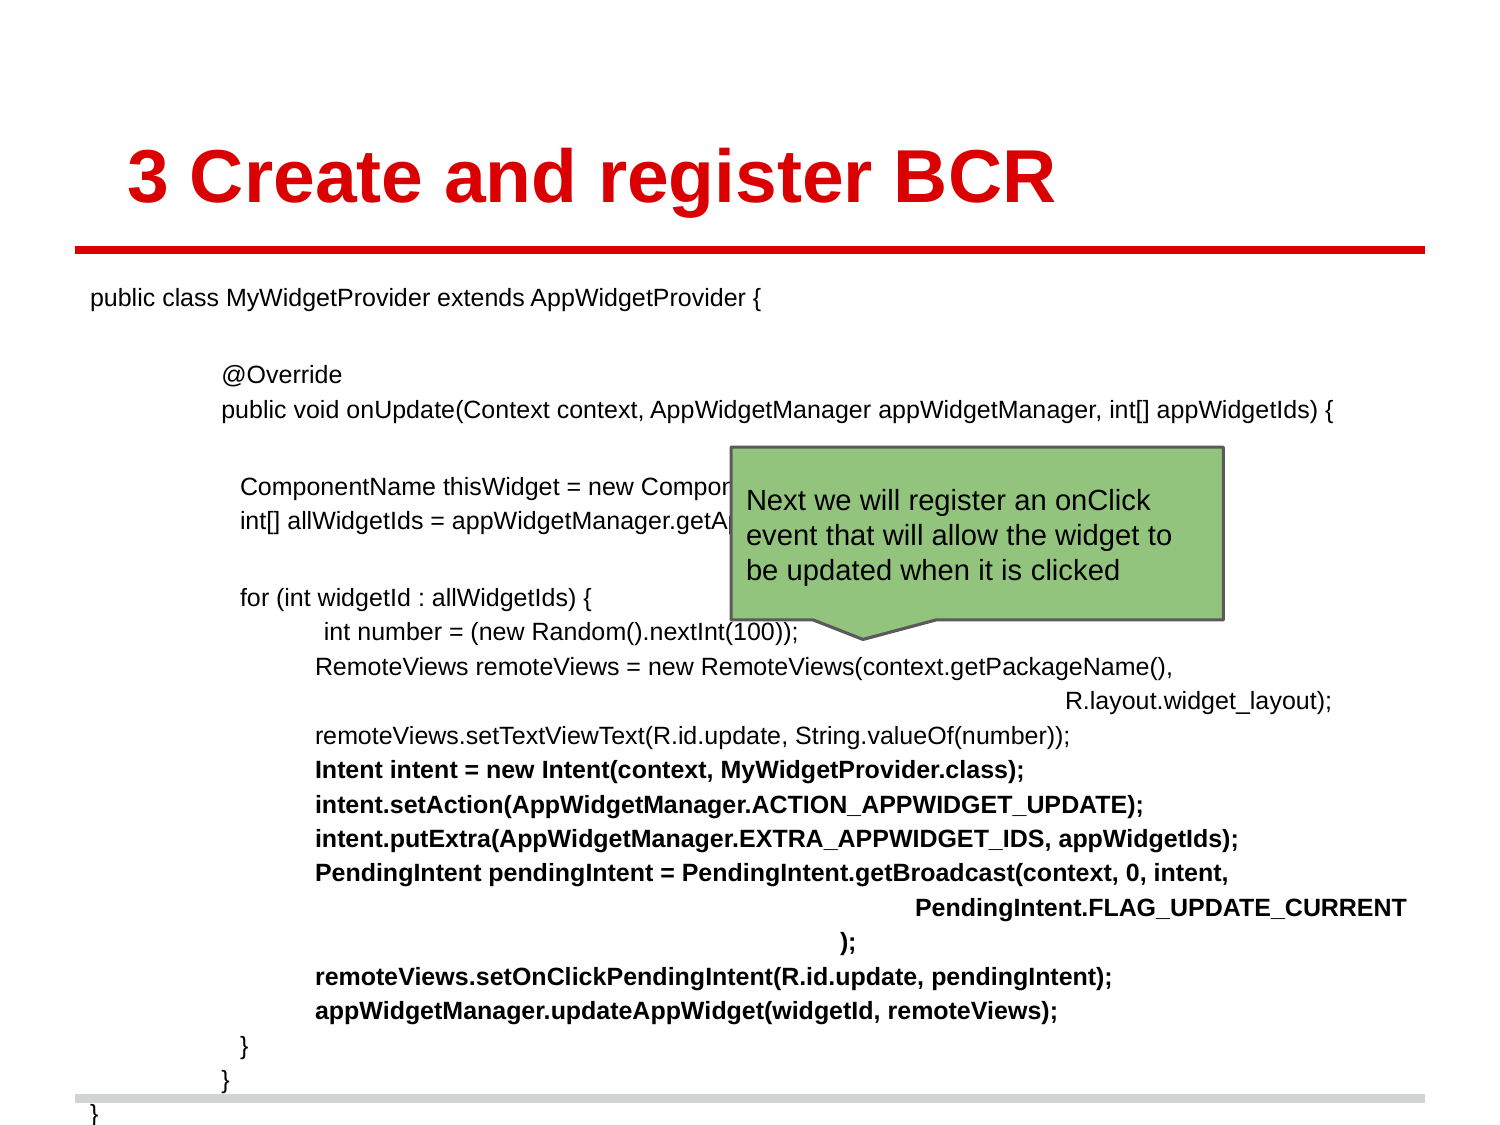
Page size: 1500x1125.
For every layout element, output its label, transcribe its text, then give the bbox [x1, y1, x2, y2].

text_box Next we will register an onClick event that will allow the widget to be updated when it is clicked [731, 447, 1224, 640]
title 3 Create and register BCR [75, 45, 1425, 233]
list public class MyWidgetProvider extends AppWidgetProvider { @Override public void onUpdate(Context context, AppWidgetManager appWidgetManager, int[] appWidgetIds) { ComponentName thisWidget = new ComponentName(context, MyWidgetProvider.class); int[] allWidgetIds = appWidgetManager.getAppWidgetIds(thisWidget); for (int widgetId : allWidgetIds) { int number = (new Random().nextInt(100)); RemoteViews remoteViews = new RemoteViews(context.getPackageName(), R.layout.widget_layout); remoteViews.setTextViewText(R.id.update, String.valueOf(number)); Intent intent = new Intent(context, MyWidgetProvider.class); intent.setAction(AppWidgetManager.ACTION_APPWIDGET_UPDATE); intent.putExtra(AppWidgetManager.EXTRA_APPWIDGET_IDS, appWidgetIds); PendingIntent pendingIntent = PendingIntent.getBroadcast(context, 0, intent, PendingIntent.FLAG_UPDATE_CURRENT); remoteViews.setOnClickPendingIntent(R.id.update, pendingIntent); appWidgetManager.updateAppWidget(widgetId, remoteViews); } } } [75, 262, 1425, 1078]
